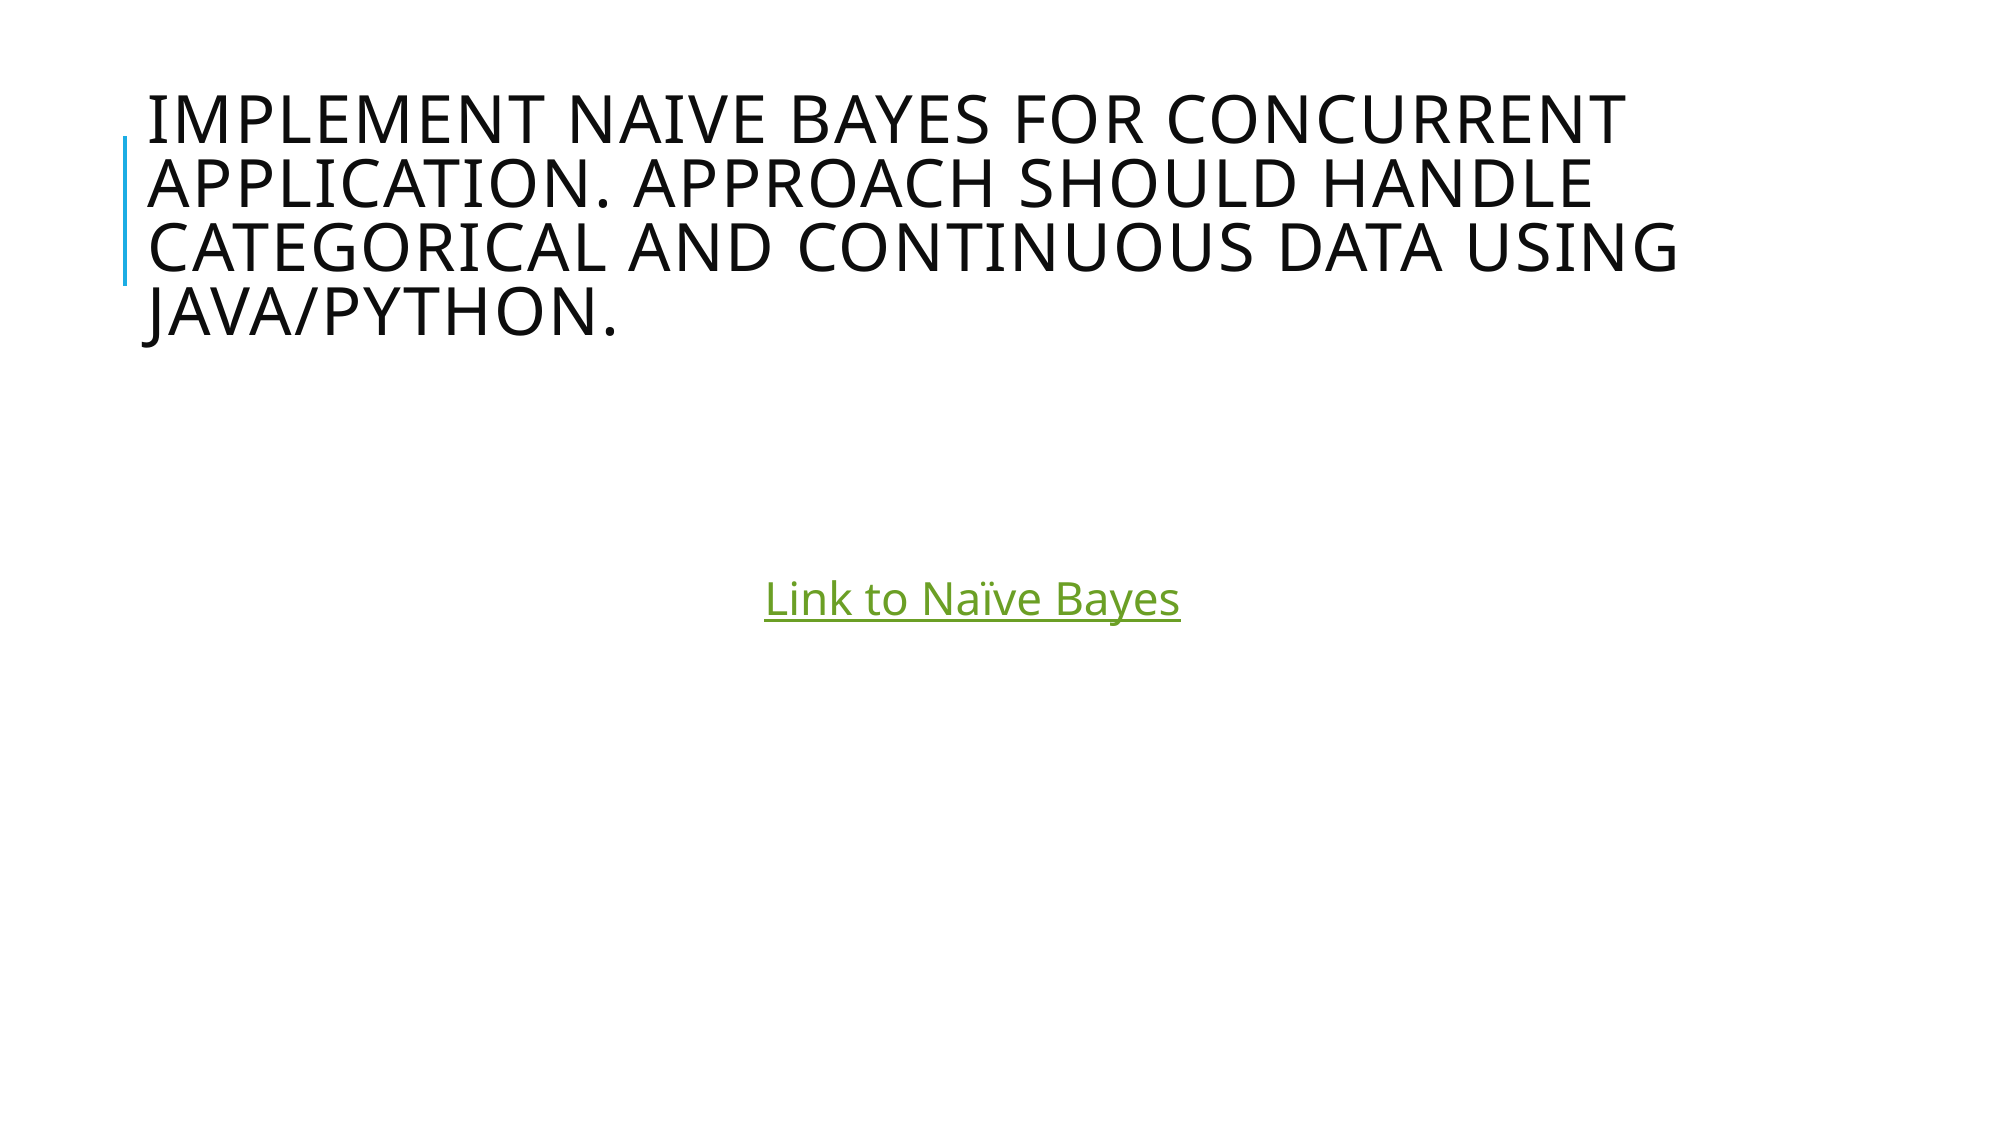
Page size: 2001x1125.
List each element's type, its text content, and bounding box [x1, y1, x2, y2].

list Link to Naïve Bayes [168, 562, 1763, 1035]
title Implement Naive Bayes for concurrent application. Approach should handle categorical and continuous data using Java/Python. [132, 27, 1868, 413]
